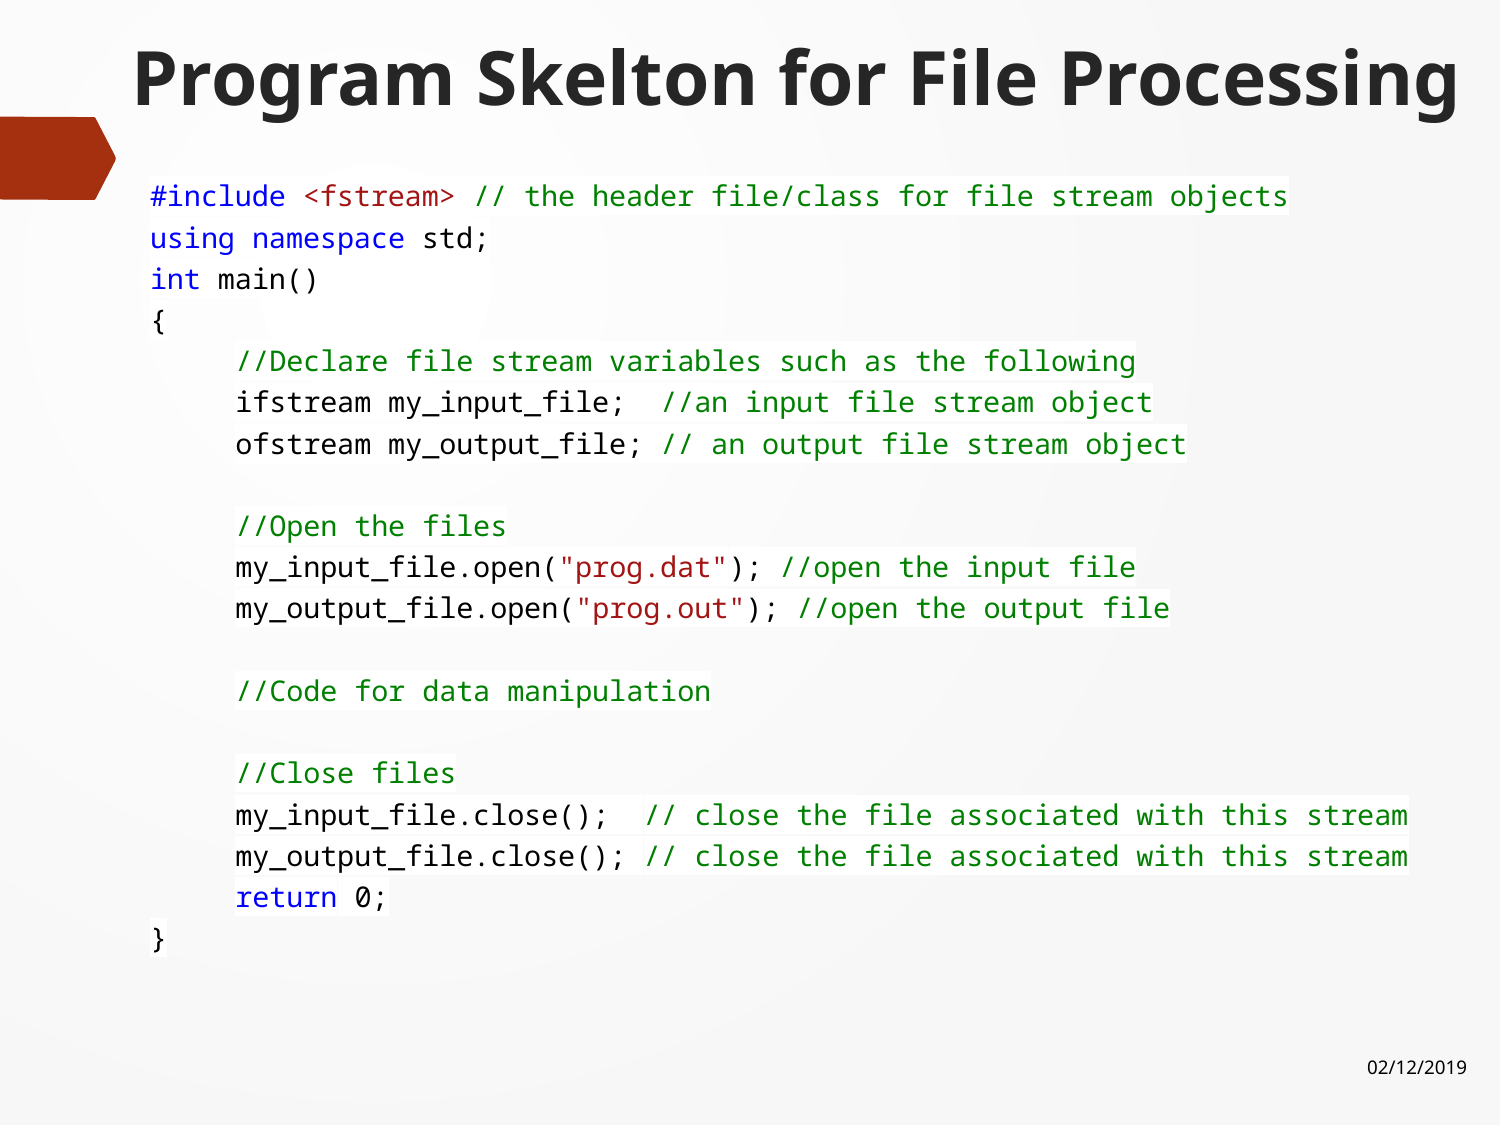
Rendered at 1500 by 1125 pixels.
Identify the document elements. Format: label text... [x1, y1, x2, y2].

title Program Skelton for File Processing [116, 23, 1483, 158]
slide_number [1260, 1037, 1483, 1098]
list #include <fstream> // the header file/class for file stream objects using namespace std; int main() { //Declare file stream variables such as the following ifstream my_input_file; //an input file stream object ofstream my_output_file; // an output file stream object //Open the files my_input_file.open("prog.dat"); //open the input file my_output_file.open("prog.out"); //open the output file //Code for data manipulation //Close files my_input_file.close(); // close the file associated with this stream my_output_file.close(); // close the file associated with this stream return 0; } [135, 170, 1443, 1030]
